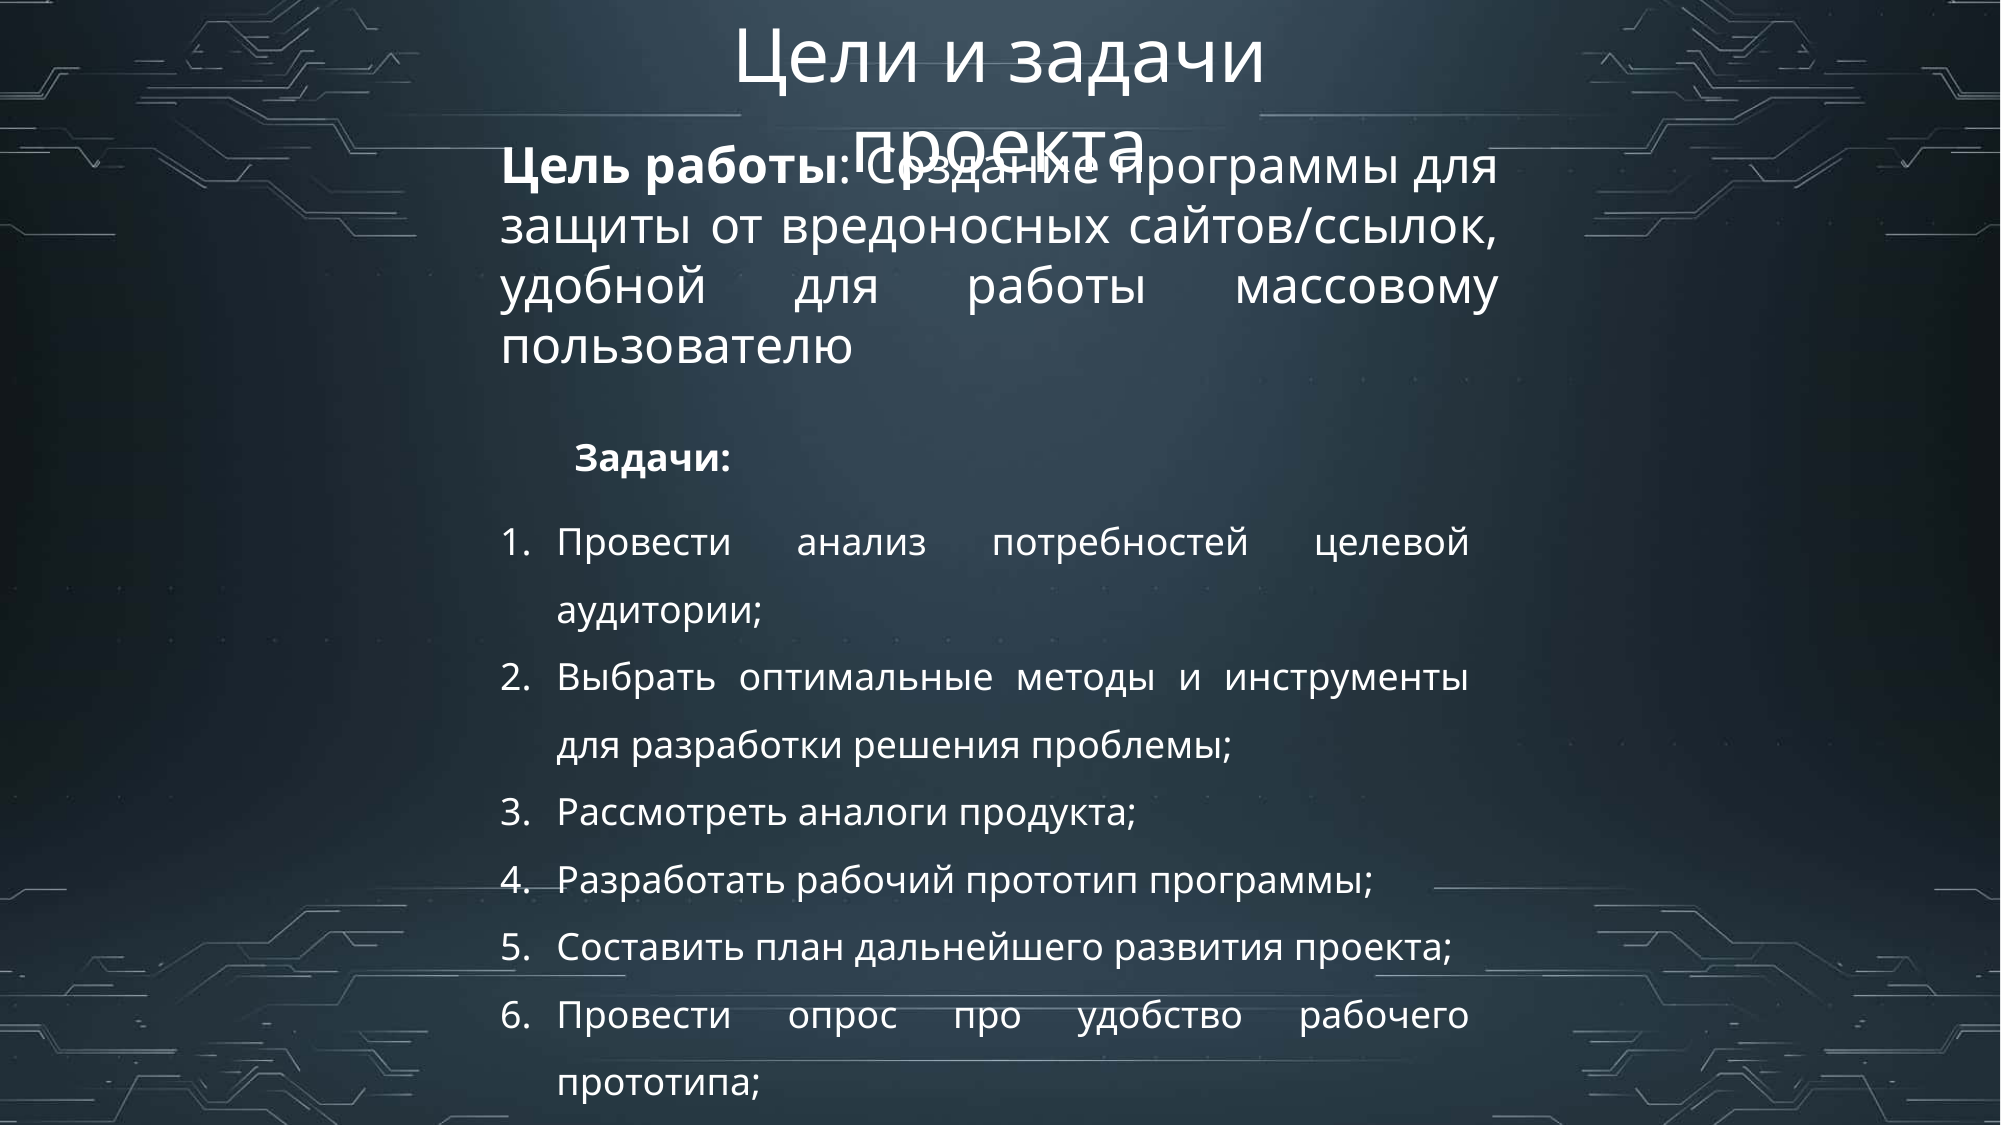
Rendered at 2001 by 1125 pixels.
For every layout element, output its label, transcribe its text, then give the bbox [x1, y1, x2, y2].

text_box Задачи: Провести анализ потребностей целевой аудитории; Выбрать оптимальные методы и инструменты для разработки решения проблемы; Рассмотреть аналоги продукта; Разработать рабочий прототип программы; Составить план дальнейшего развития проекта; Провести опрос про удобство рабочего прототипа; [485, 404, 1486, 1111]
picture [0, 0, 2001, 1125]
text_box Цель работы: Создание программы для защиты от вредоносных сайтов/ссылок, удобной для работы массовому пользователю [485, 126, 1515, 382]
text_box Цели и задачи проекта [565, 0, 1435, 126]
